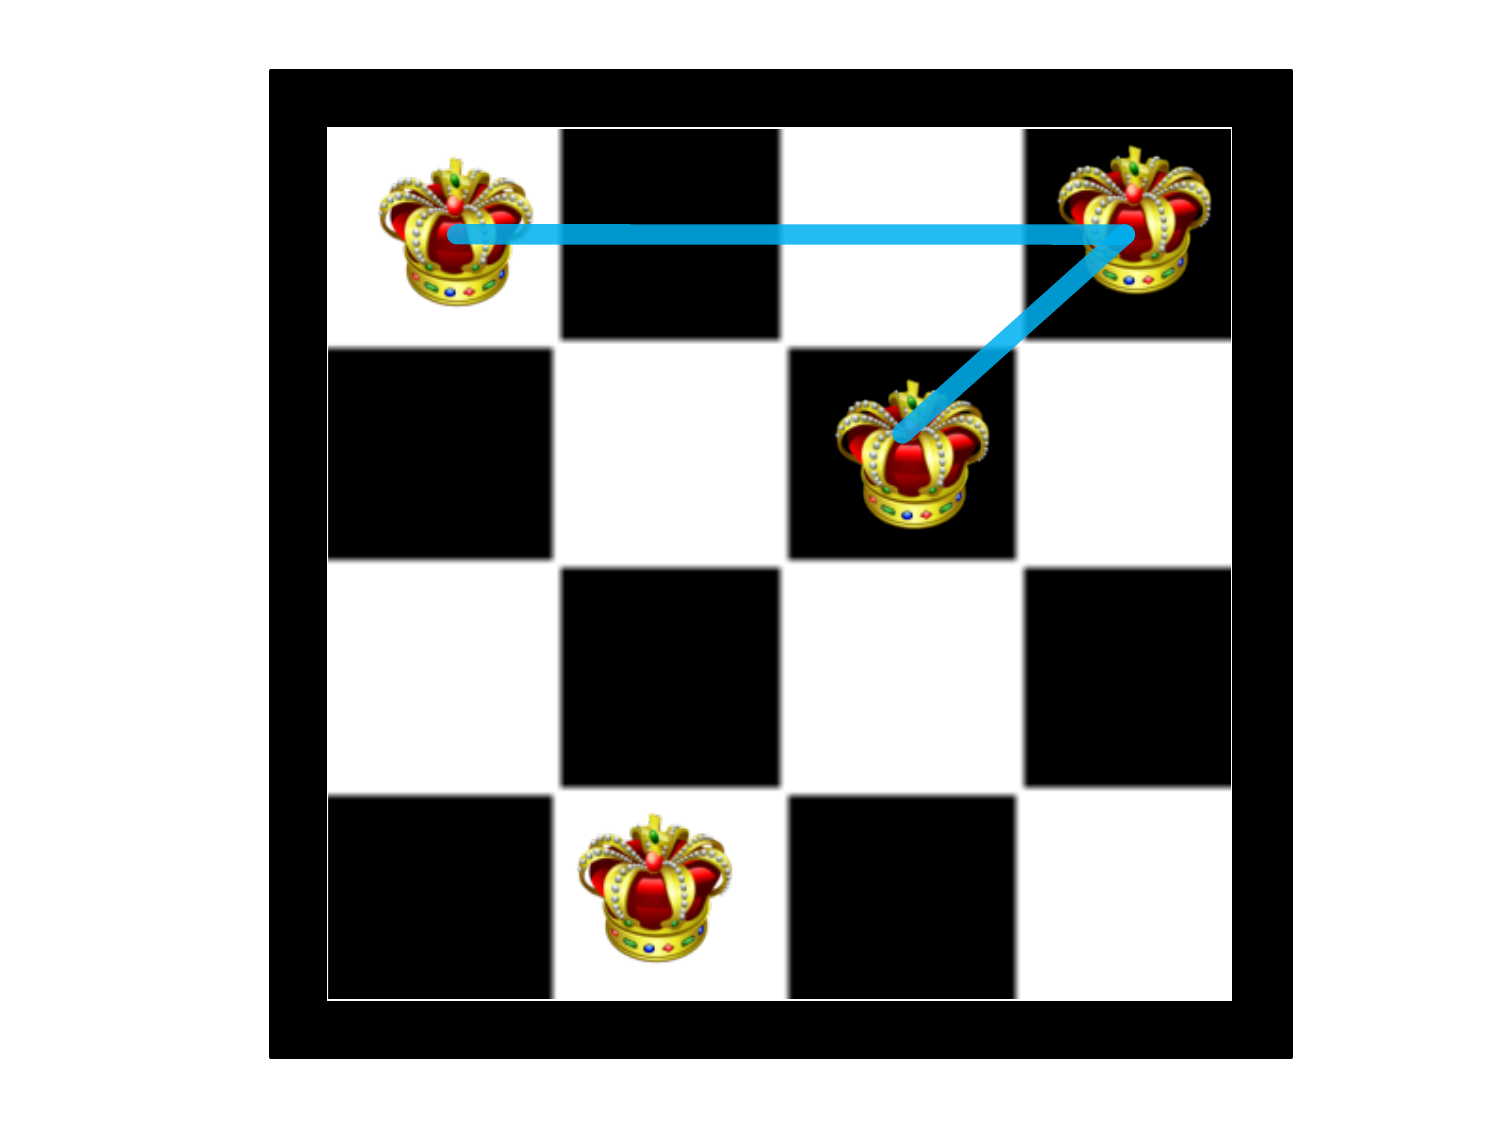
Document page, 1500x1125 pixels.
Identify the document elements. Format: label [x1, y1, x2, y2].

text_box [269, 69, 1293, 1059]
text_box [902, 234, 1126, 434]
picture [328, 112, 1231, 1016]
